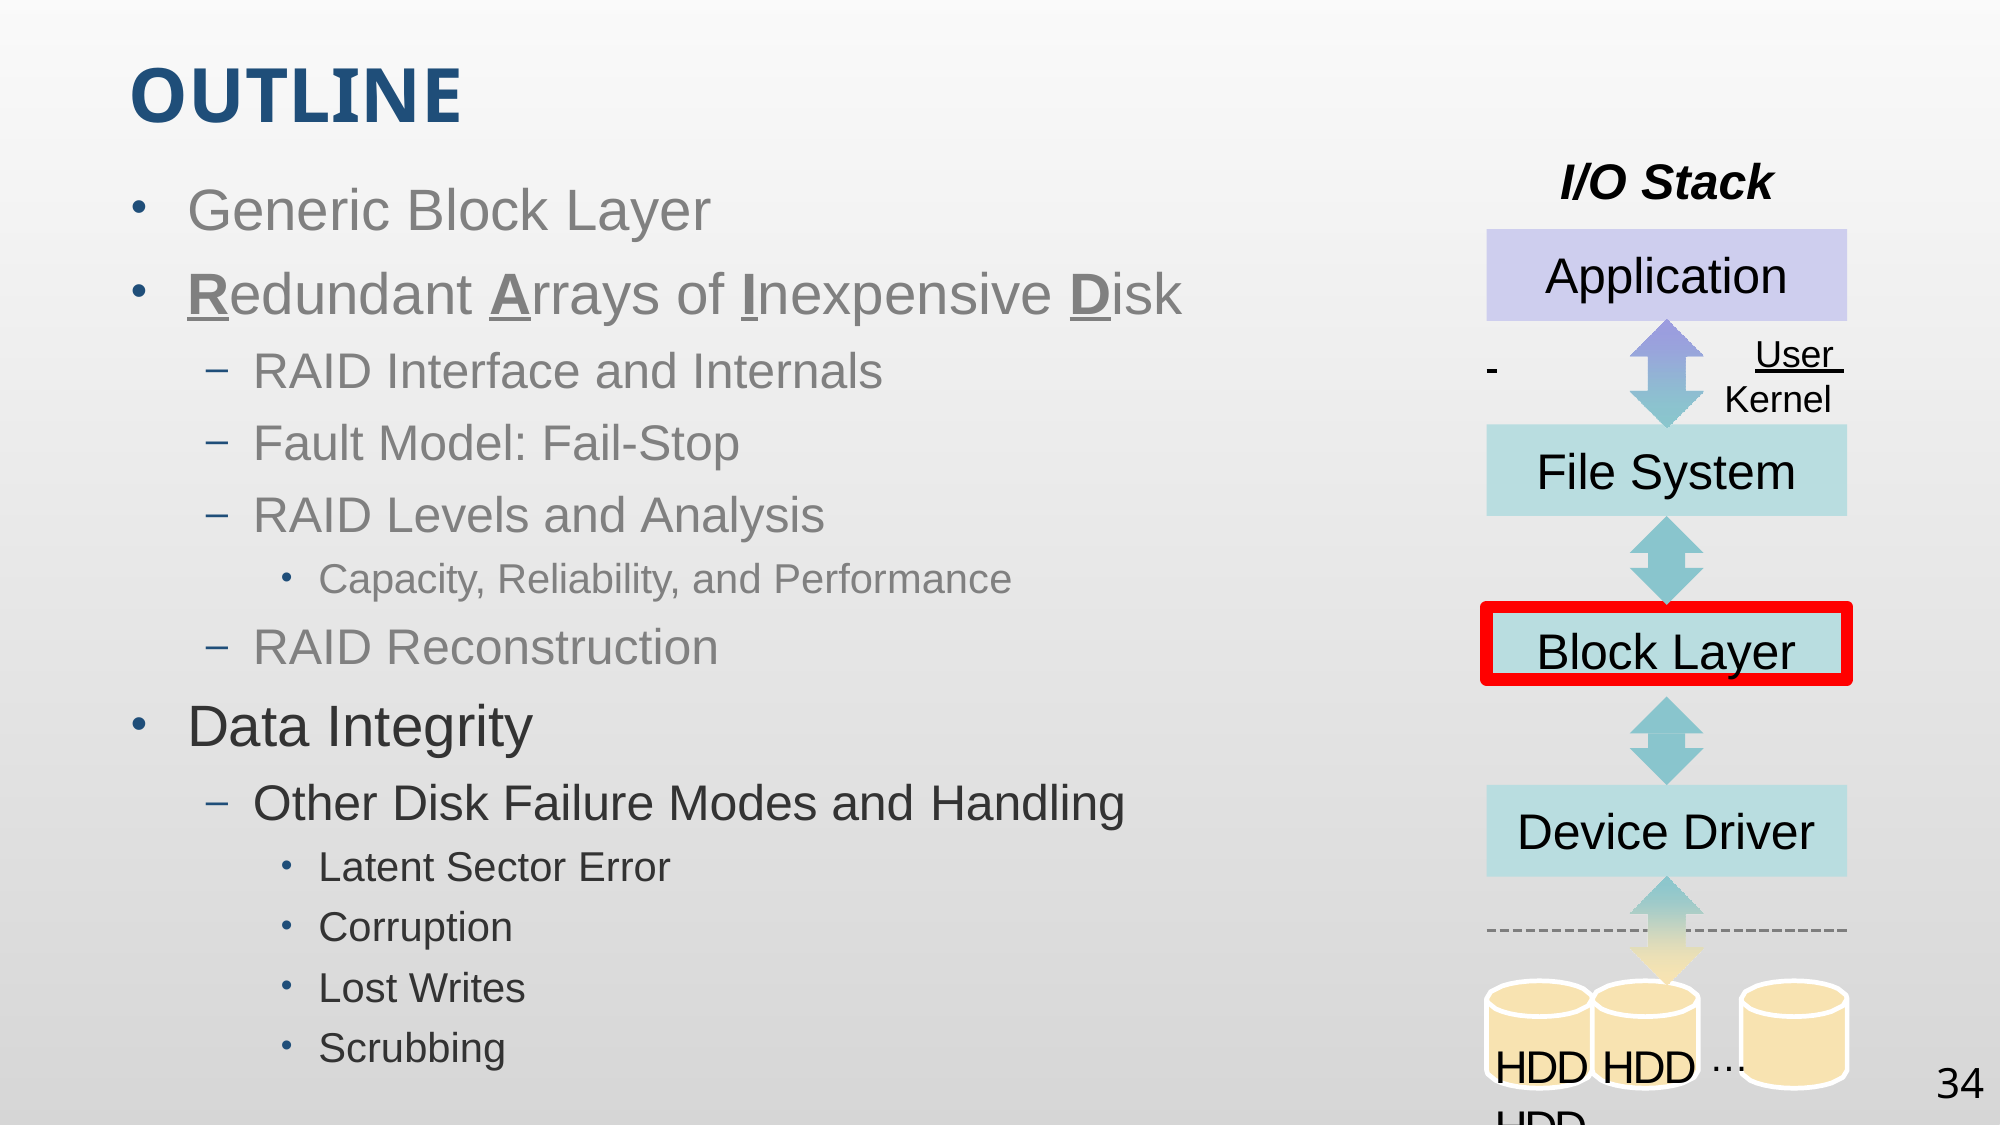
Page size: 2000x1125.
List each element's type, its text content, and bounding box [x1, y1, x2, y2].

text_box [1486, 424, 1848, 516]
text_box [1486, 229, 1848, 321]
text_box Application [1542, 241, 1792, 304]
list Generic Block Layer Redundant Arrays of Inexpensive Disk RAID Interface and Internals Fault Model: Fail-Stop RAID Levels and Analysis Capacity, Reliability, and Performance RAID Reconstruction Data Integrity Other Disk Failure Modes and Handling Latent Sector Error Corruption Lost Writes Scrubbing [113, 164, 1922, 1076]
text_box 34 [1847, 1070, 2000, 1101]
text_box [1741, 980, 1848, 1071]
text_box Device Driver [1514, 797, 1820, 860]
text_box HDD HDD … HDD [1488, 1012, 1847, 1125]
text_box [1629, 696, 1704, 786]
text_box [1486, 980, 1592, 1075]
text_box [1486, 784, 1848, 877]
text_box [1629, 420, 1704, 428]
text_box [1629, 515, 1704, 605]
text_box File System [1534, 437, 1800, 500]
text_box [1629, 876, 1704, 985]
text_box [1629, 319, 1704, 327]
text_box Outline [113, 30, 1810, 147]
text_box User Kernel [1484, 327, 1850, 420]
text_box I/O Stack [1557, 146, 1776, 209]
text_box Block Layer [1486, 606, 1848, 680]
text_box [1592, 981, 1699, 1012]
